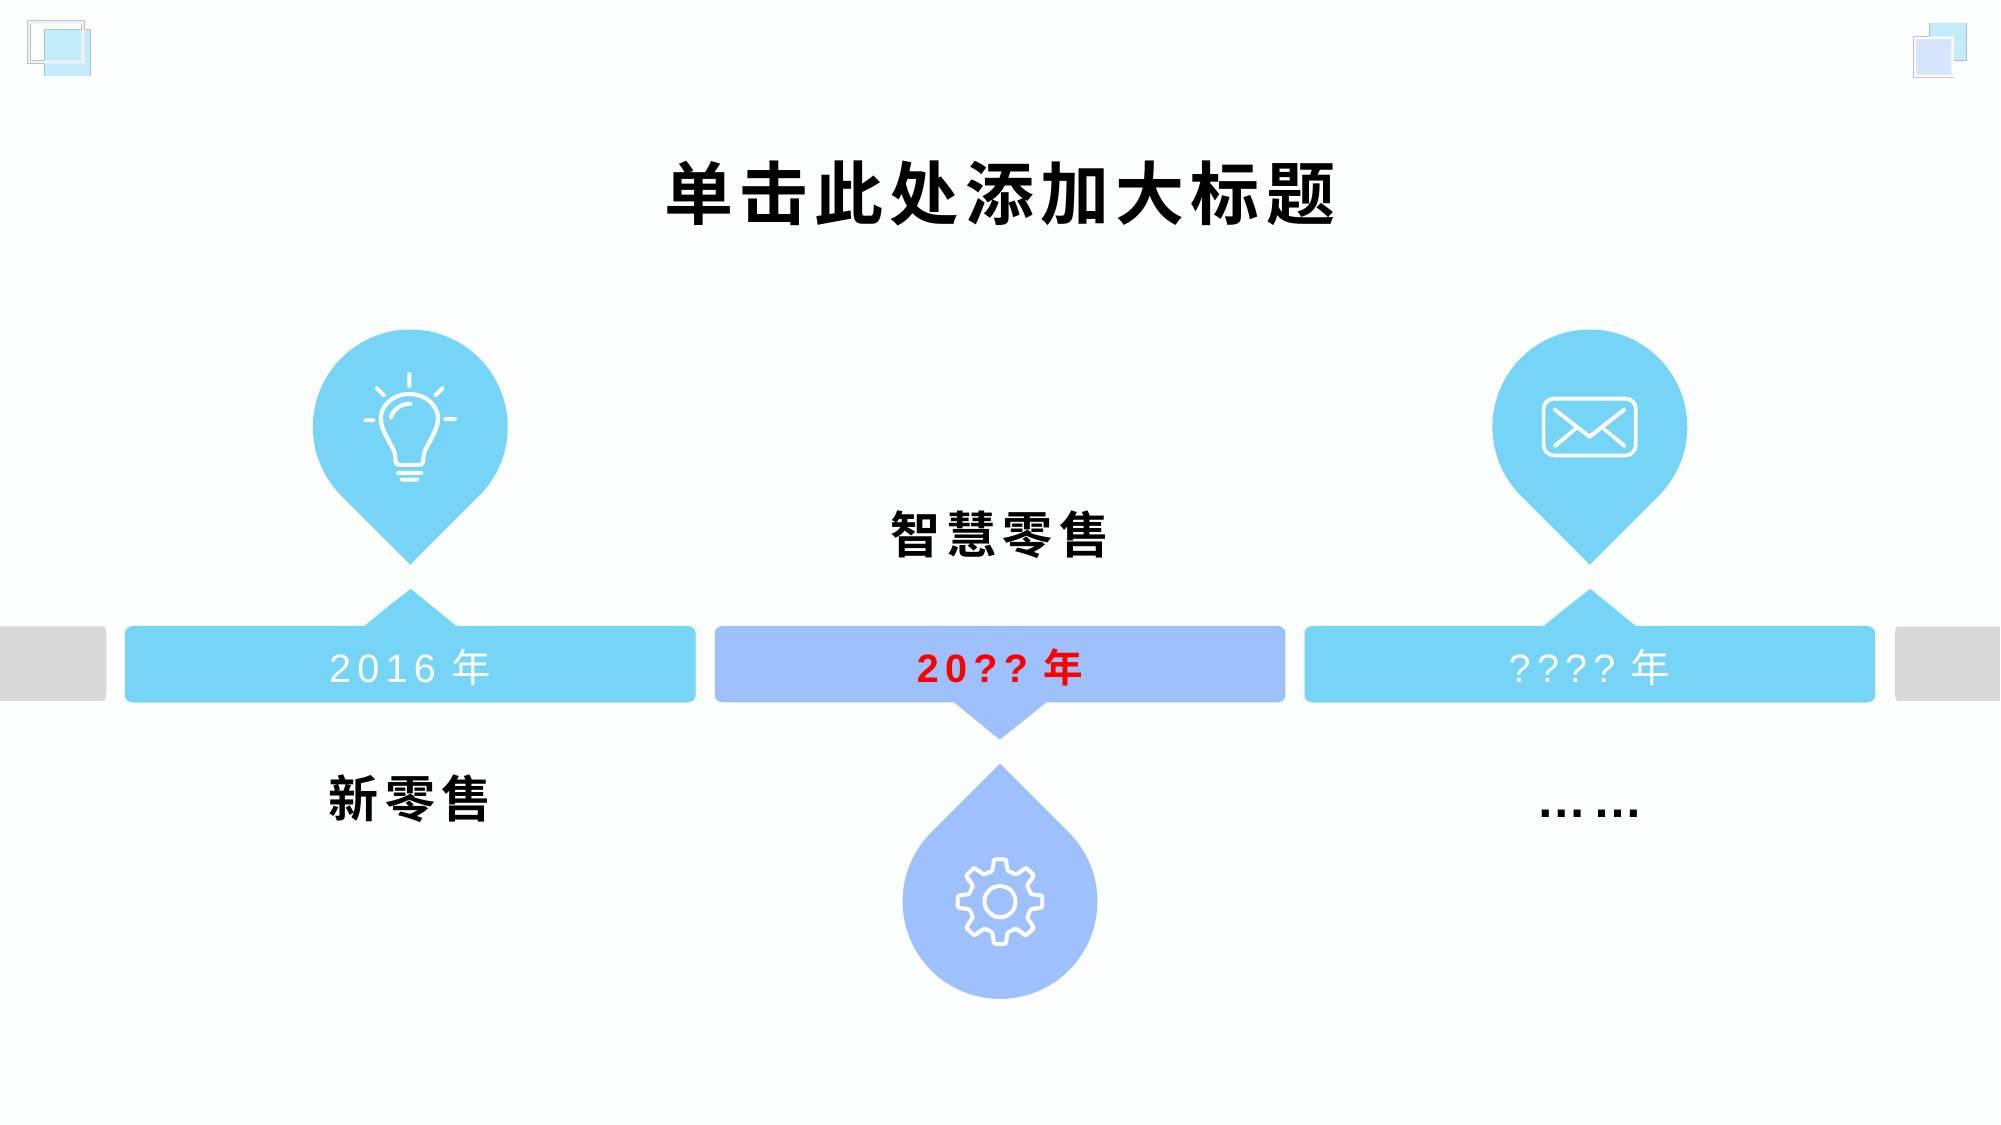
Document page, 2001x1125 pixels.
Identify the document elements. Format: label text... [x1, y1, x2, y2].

text_box [375, 386, 386, 398]
text_box 智慧零售 [714, 481, 1285, 564]
text_box [955, 857, 1045, 947]
text_box [125, 625, 696, 703]
text_box [407, 372, 412, 388]
text_box 新零售 [125, 745, 696, 827]
text_box [1893, 625, 2000, 702]
text_box 2016年 [284, 625, 536, 698]
picture [0, 0, 119, 99]
text_box …… [1304, 745, 1875, 827]
text_box [0, 625, 108, 702]
text_box 20??年 [874, 625, 1126, 698]
text_box [1541, 396, 1638, 458]
text_box [902, 763, 1098, 999]
text_box [363, 418, 376, 423]
text_box [1544, 588, 1635, 625]
text_box [1492, 329, 1688, 565]
text_box [365, 588, 456, 625]
text_box [395, 470, 424, 475]
text_box [433, 386, 445, 398]
text_box [443, 417, 458, 422]
text_box ????年 [1464, 625, 1715, 698]
text_box [1304, 625, 1876, 703]
text_box [312, 329, 508, 565]
picture [1881, 0, 2000, 99]
text_box [399, 477, 420, 482]
text_box 单击此处添加大标题 [210, 126, 1790, 241]
text_box [378, 392, 441, 467]
text_box [714, 625, 1286, 740]
